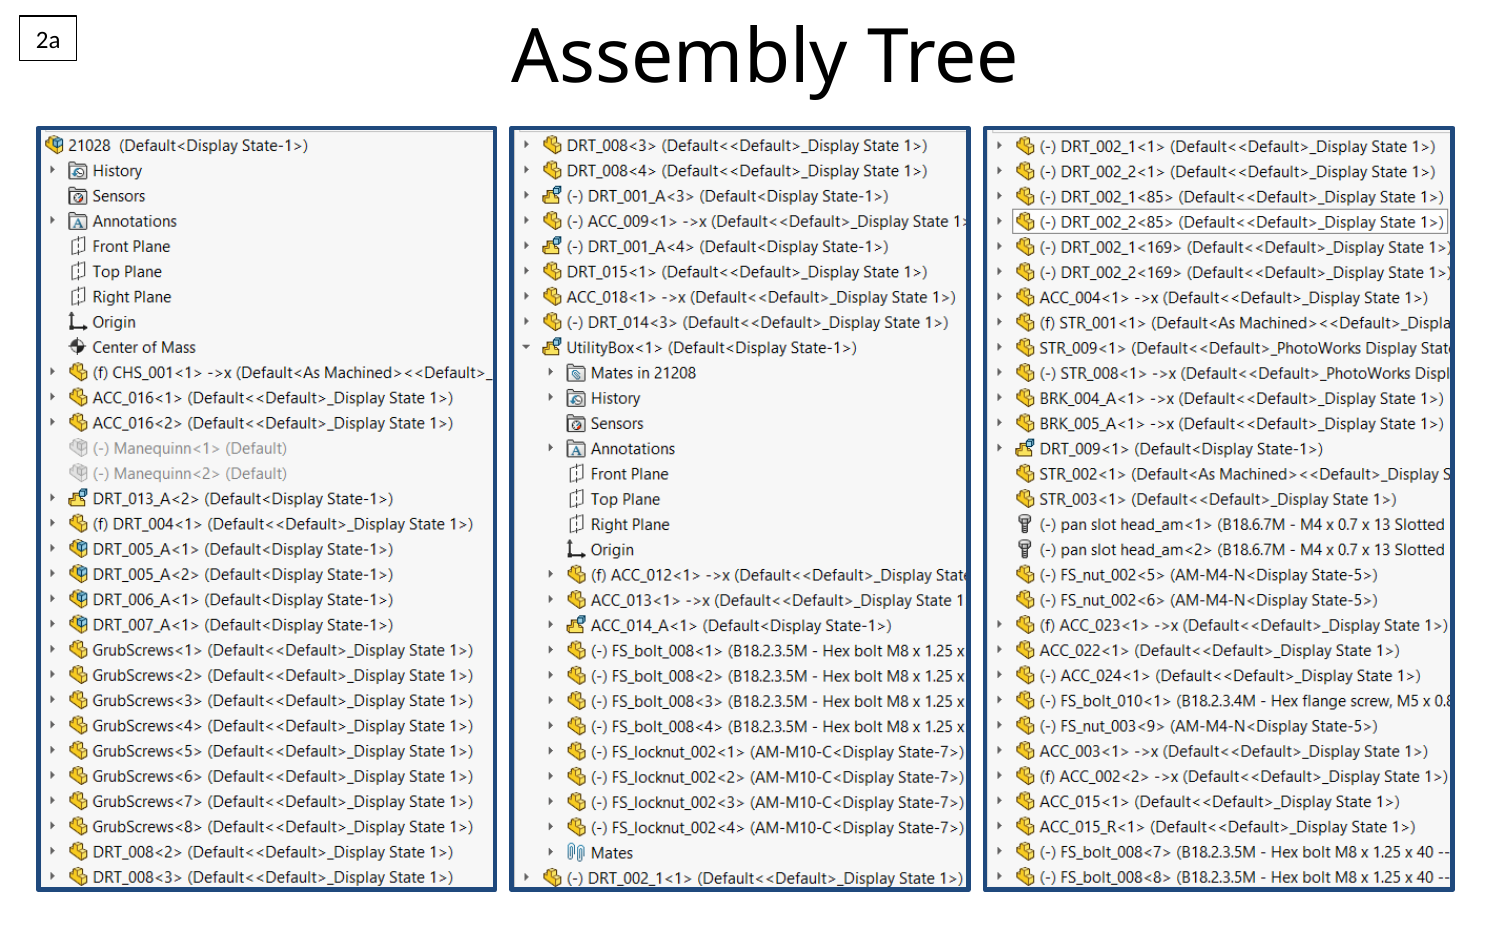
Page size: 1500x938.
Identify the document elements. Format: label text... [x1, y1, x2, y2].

title Assembly Tree [100, 0, 1451, 131]
picture [987, 130, 1451, 888]
picture [40, 130, 493, 888]
picture [513, 130, 967, 888]
text_box 2a [19, 15, 77, 61]
